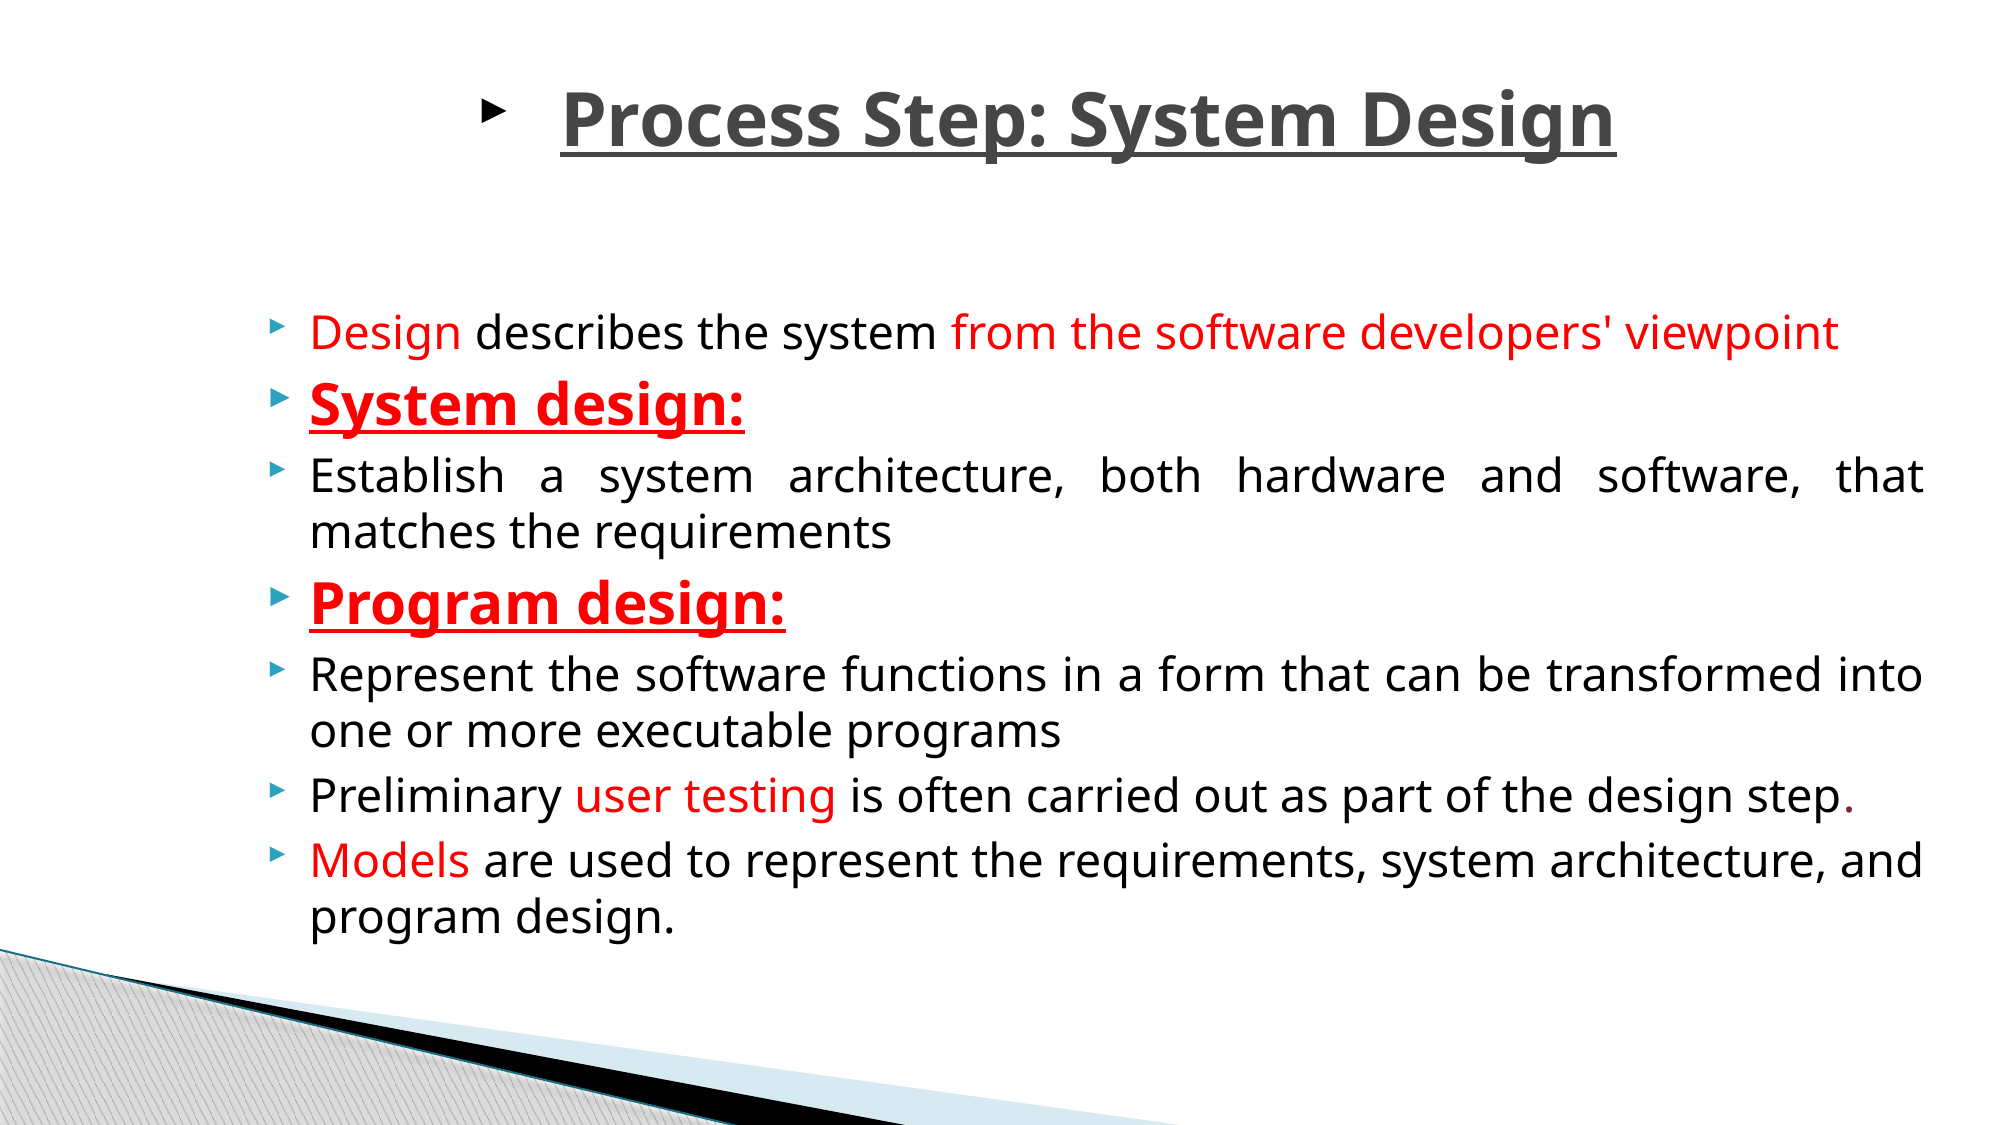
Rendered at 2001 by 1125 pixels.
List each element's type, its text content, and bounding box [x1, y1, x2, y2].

title Process Step: System Design [271, 69, 1824, 164]
list Design describes the system from the software developers' viewpoint System design: Establish a system architecture, both hardware and software, that matches the requirements Program design: Represent the software functions in a form that can be transformed into one or more executable programs Preliminary user testing is often carried out as part of the design step. Models are used to represent the requirements, system architecture, and program design. [234, 298, 1941, 962]
